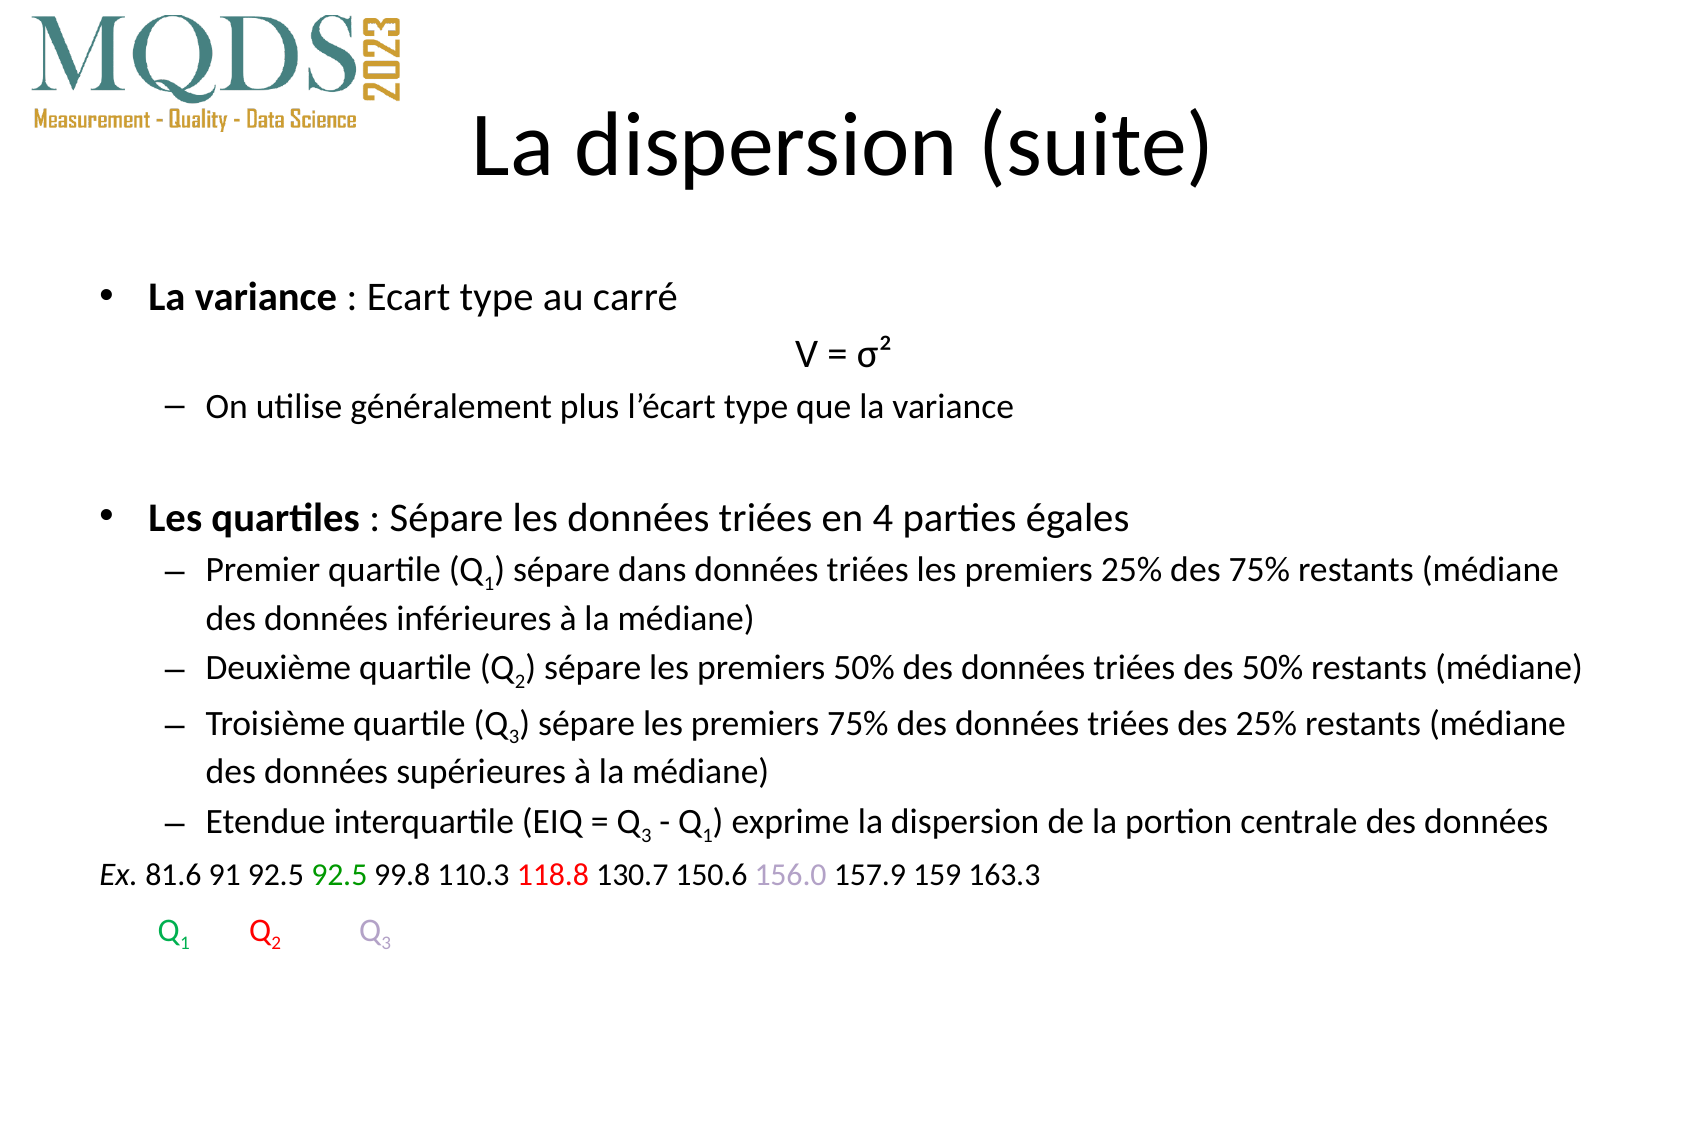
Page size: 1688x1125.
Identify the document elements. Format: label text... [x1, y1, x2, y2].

picture [28, 15, 404, 132]
list La variance : Ecart type au carré V = σ² On utilise généralement plus l’écart type que la variance Les quartiles : Sépare les données triées en 4 parties égales Premier quartile (Q1) sépare dans données triées les premiers 25% des 75% restants (médiane des données inférieures à la médiane) Deuxième quartile (Q2) sépare les premiers 50% des données triées des 50% restants (médiane) Troisième quartile (Q3) sépare les premiers 75% des données triées des 25% restants (médiane des données supérieures à la médiane) Etendue interquartile (EIQ = Q3 - Q1) exprime la dispersion de la portion centrale des données Ex. 81.6 91 92.5 92.5 99.8 110.3 118.8 130.7 150.6 156.0 157.9 159 163.3 Q1 Q2 Q3 [84, 262, 1604, 1005]
title La dispersion (suite) [84, 45, 1604, 233]
